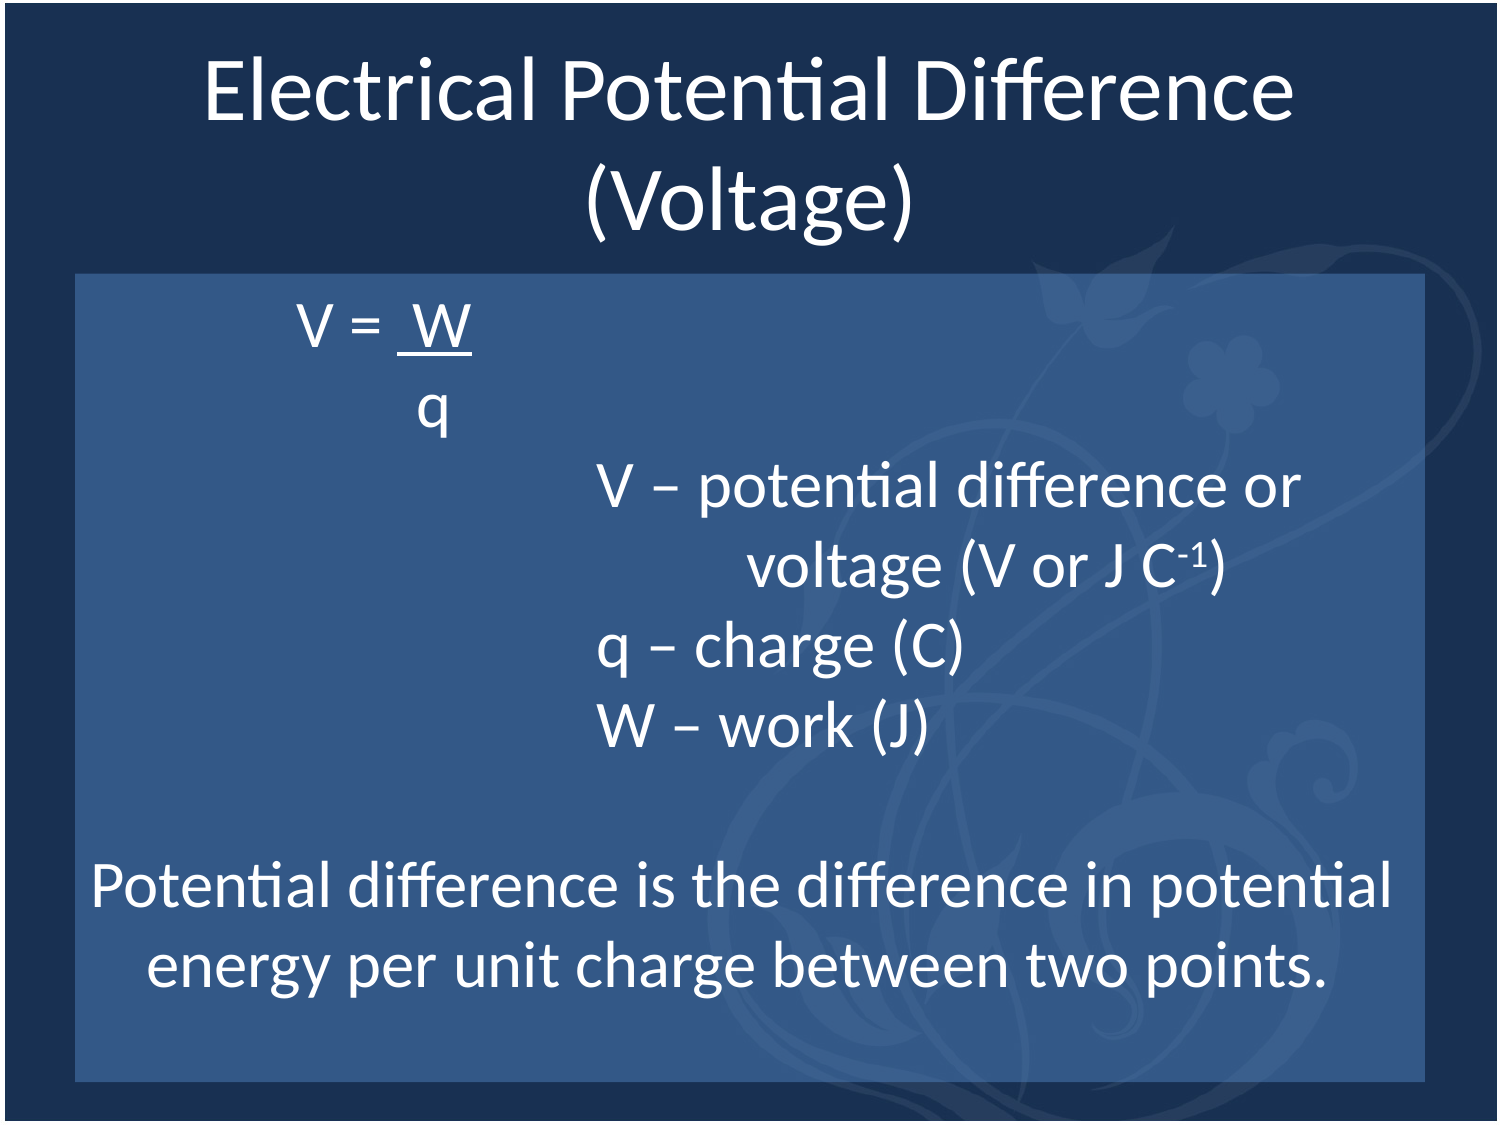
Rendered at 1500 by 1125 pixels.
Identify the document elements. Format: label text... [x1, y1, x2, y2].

title Electrical Potential Difference (Voltage) [74, 44, 1426, 233]
list V = W q V – potential difference or voltage (V or J C-1) q – charge (C) W – work (J) Potential difference is the difference in potential energy per unit charge between two points. [74, 273, 1426, 1083]
picture [0, 0, 1500, 1125]
